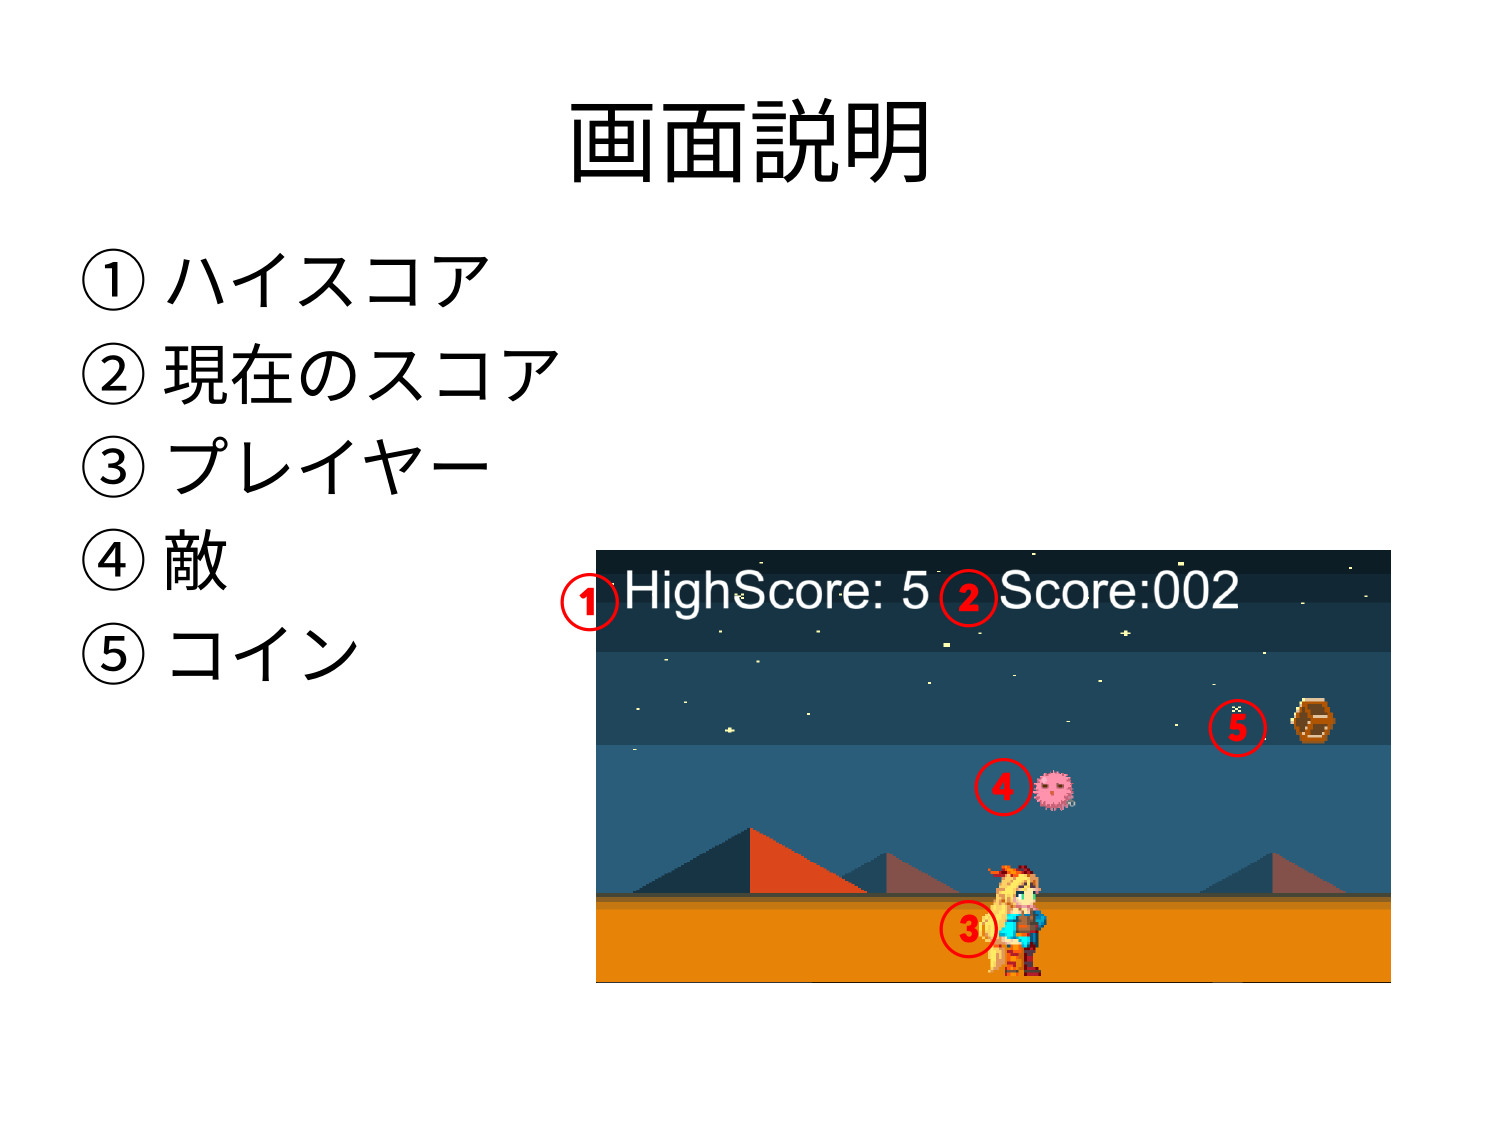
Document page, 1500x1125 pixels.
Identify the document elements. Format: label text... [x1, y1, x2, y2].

title 画面説明 [75, 45, 1425, 233]
text_box ① [536, 555, 591, 640]
picture [596, 550, 1392, 983]
list ①ハイスコア ②現在のスコア ③プレイヤー ④敵 ⑤コイン [64, 231, 1415, 975]
